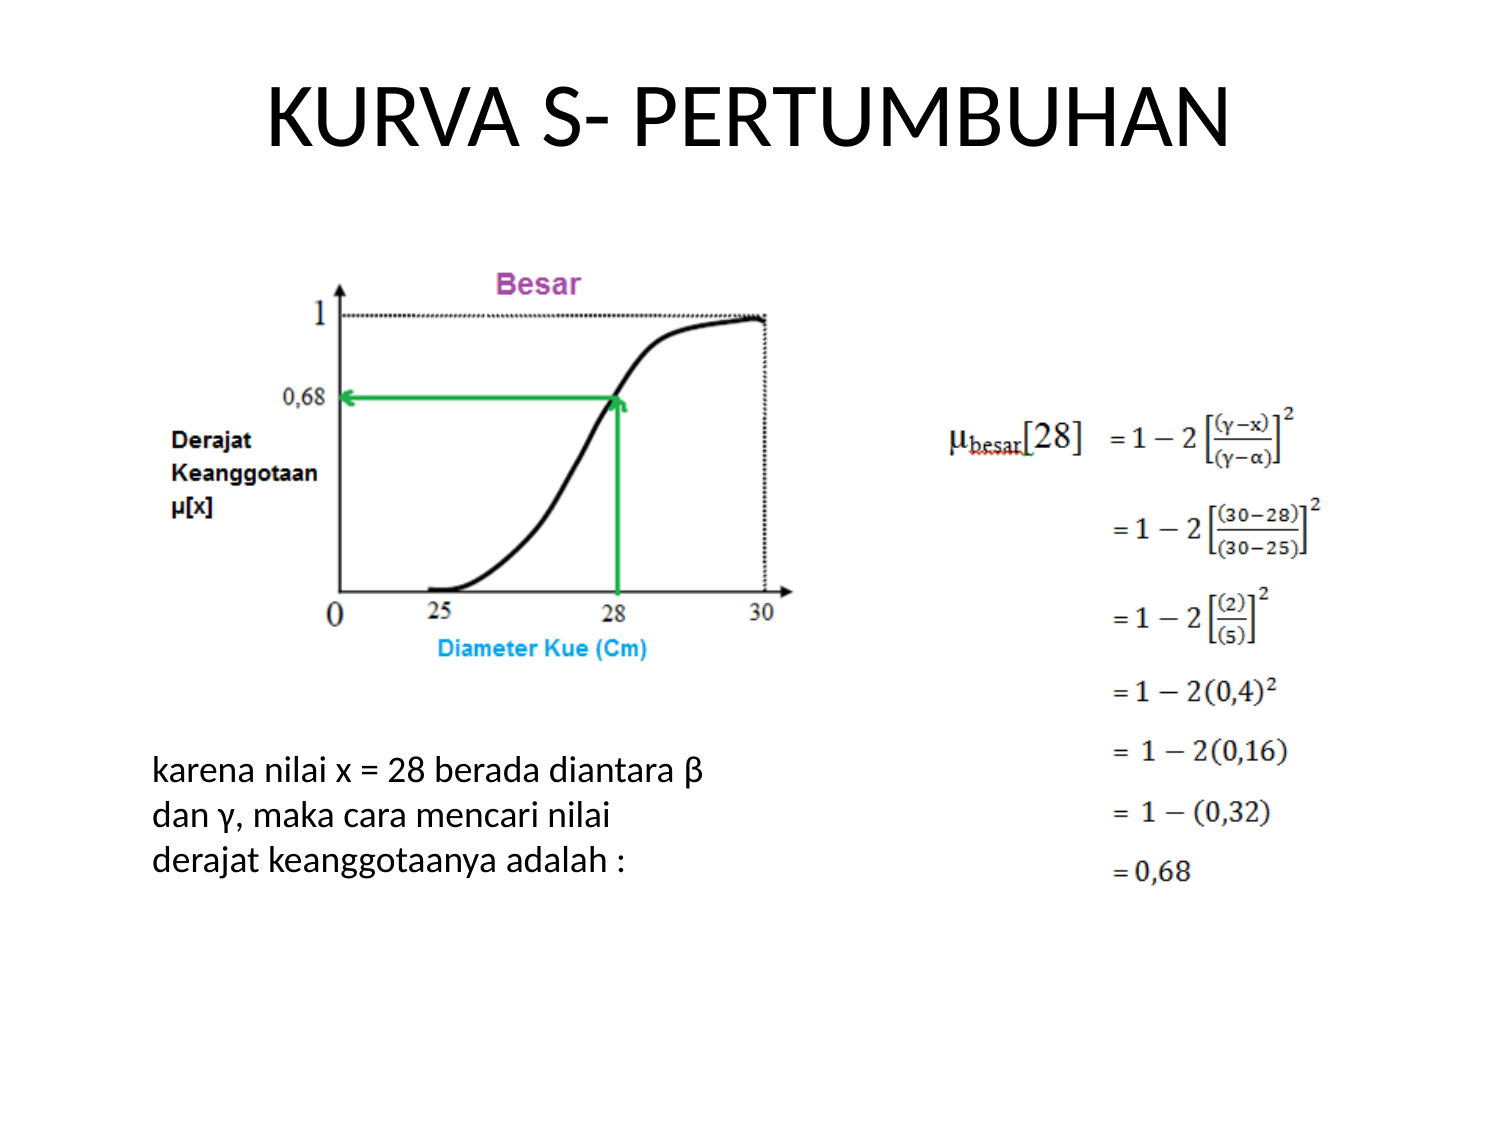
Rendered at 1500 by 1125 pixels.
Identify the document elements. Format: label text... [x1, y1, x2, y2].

text_box karena nilai x = 28 berada diantara β dan γ, maka cara mencari nilai derajat keanggotaanya adalah : [137, 737, 725, 888]
picture [137, 237, 824, 691]
title KURVA S- PERTUMBUHAN [75, 45, 1425, 175]
picture [937, 387, 1363, 898]
